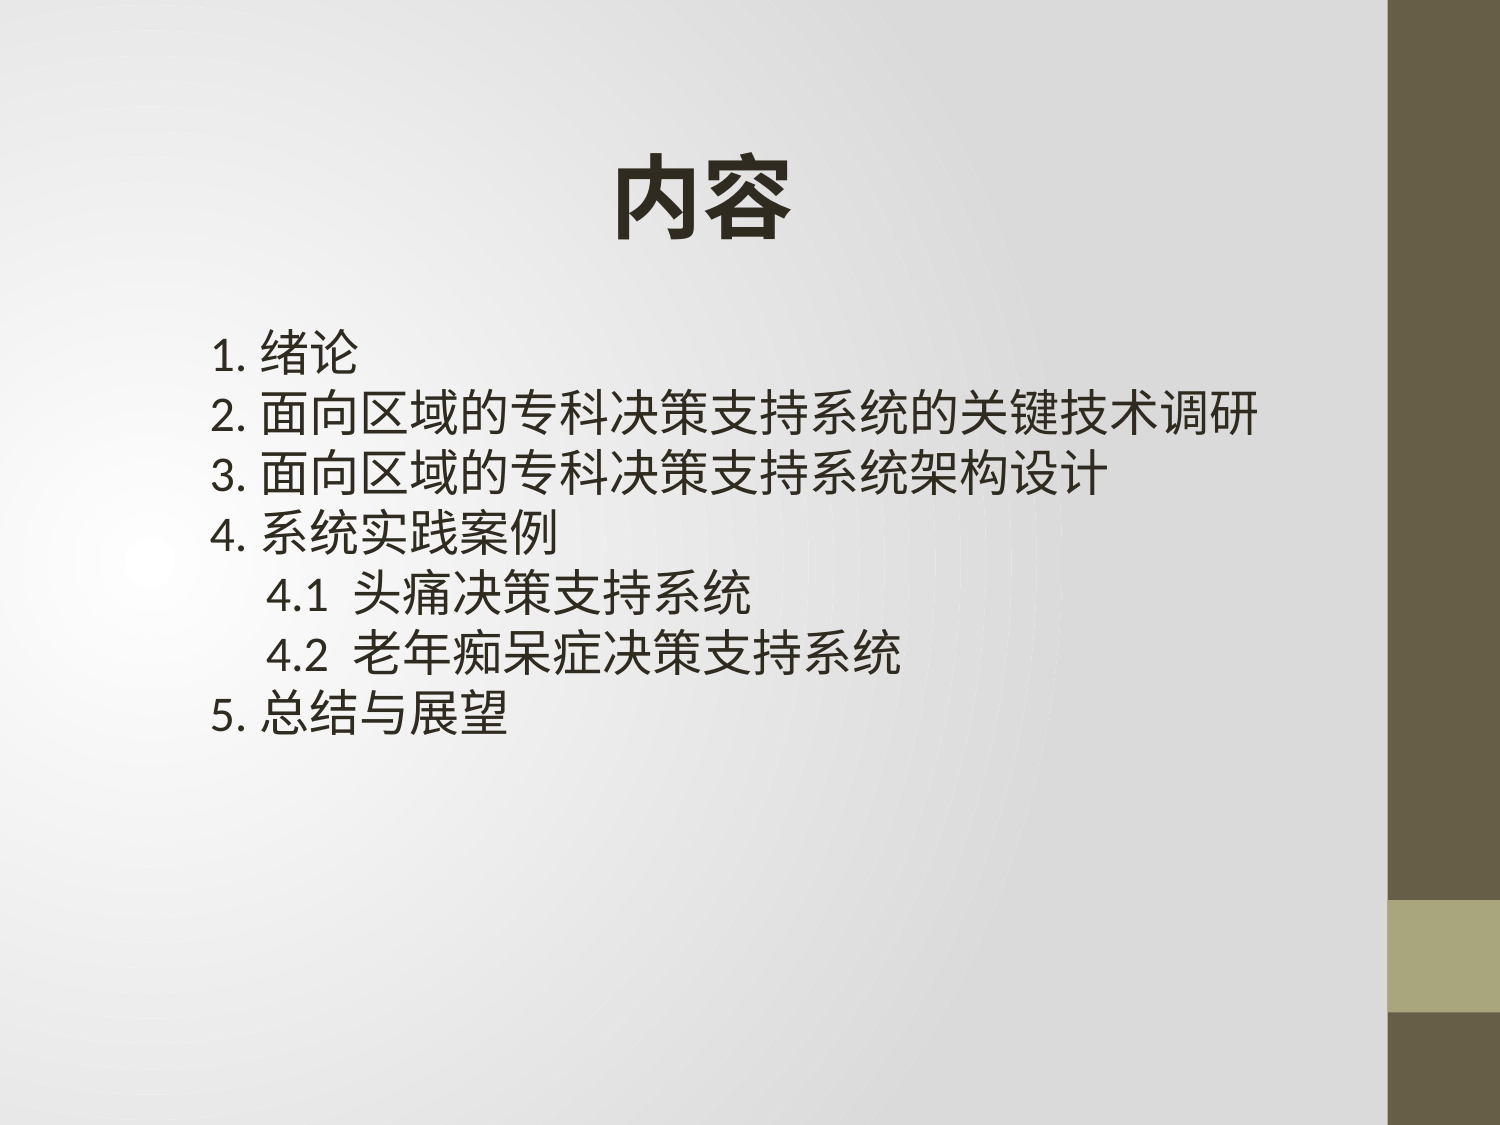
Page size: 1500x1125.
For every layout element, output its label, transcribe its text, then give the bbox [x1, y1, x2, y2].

text_box 内容 [442, 132, 963, 257]
text_box 1.绪论 2.面向区域的专科决策支持系统的关键技术调研 3.面向区域的专科决策支持系统架构设计 4.系统实践案例 4.1 头痛决策支持系统 4.2 老年痴呆症决策支持系统 5.总结与展望 [194, 314, 1282, 750]
